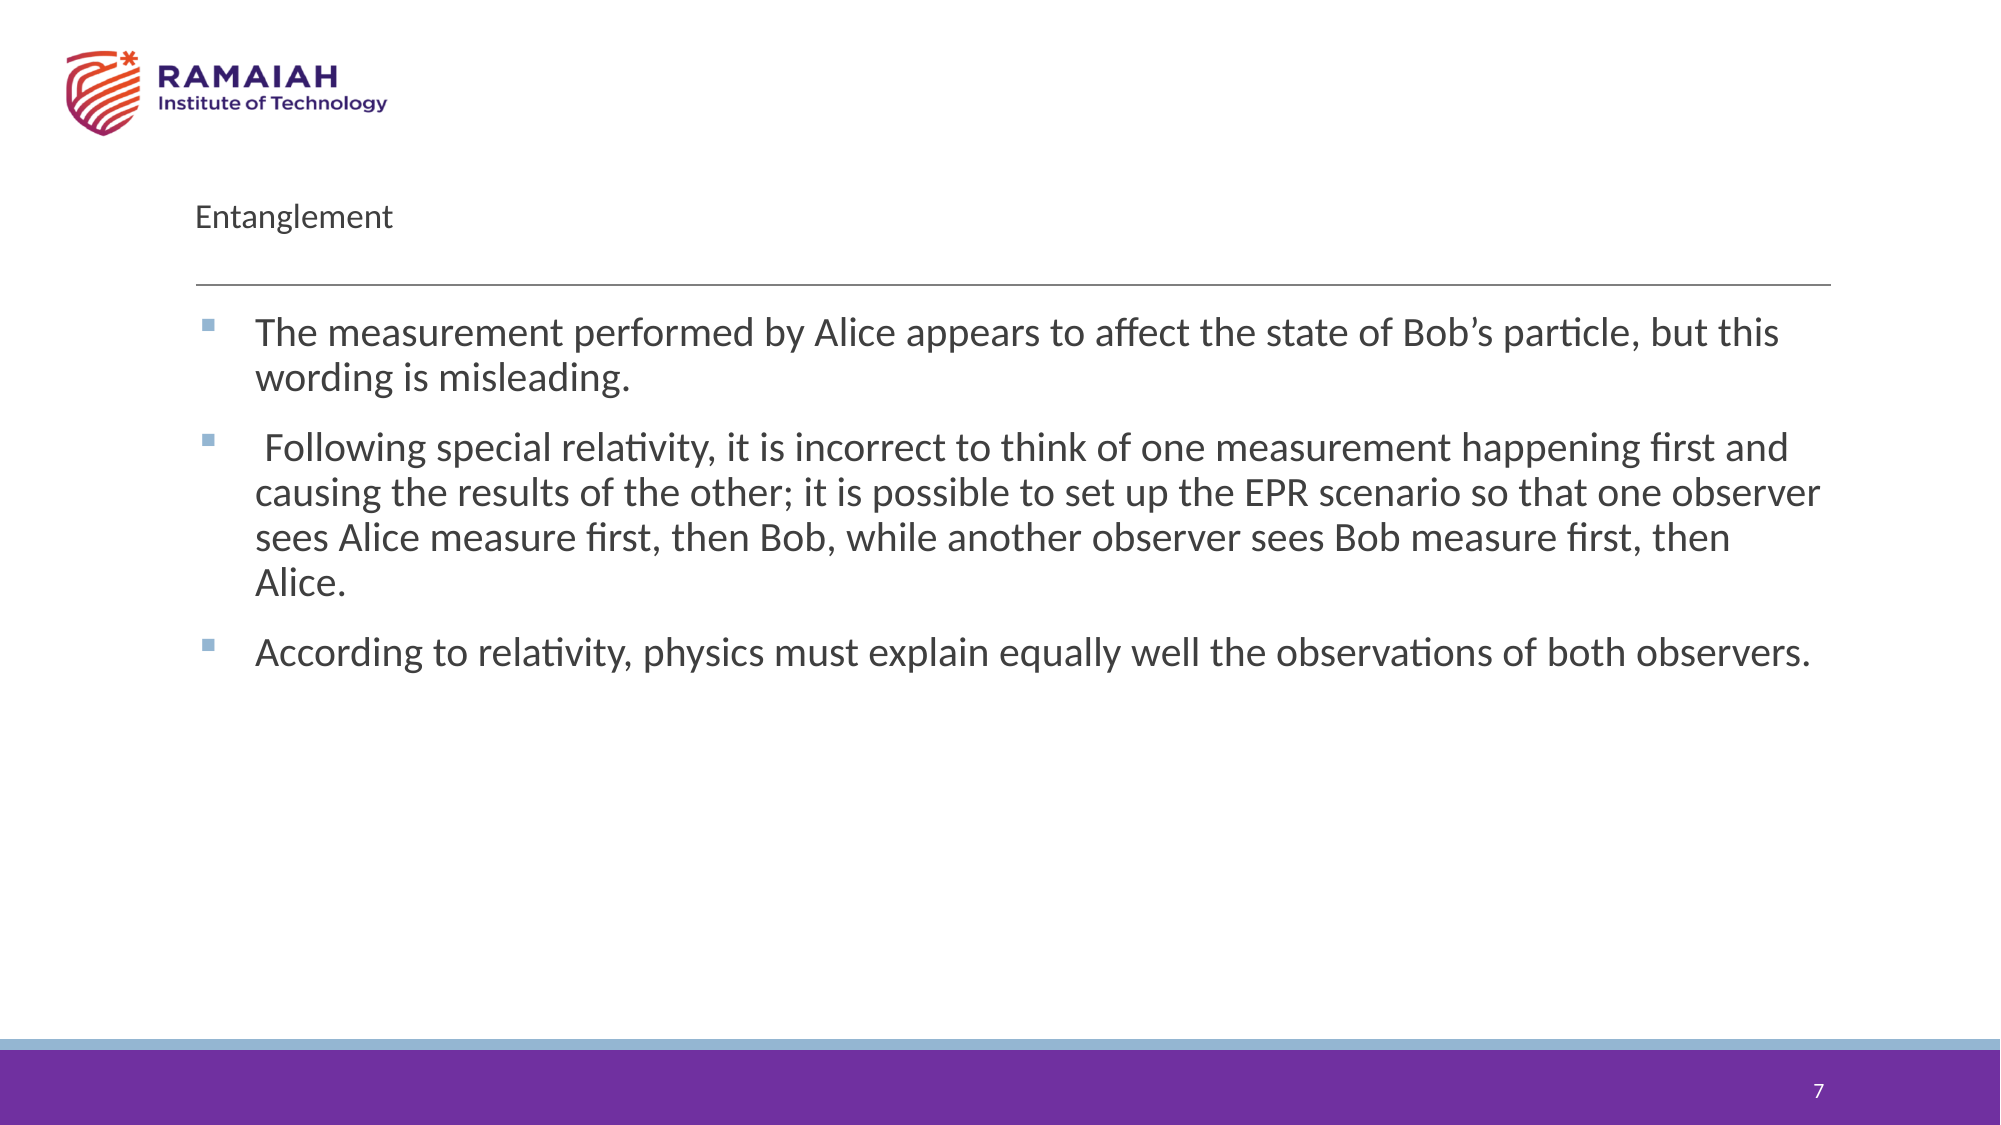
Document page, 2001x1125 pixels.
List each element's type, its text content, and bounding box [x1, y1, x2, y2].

picture [28, 5, 429, 166]
slide_number 7 [1624, 1059, 1840, 1120]
title Entanglement [180, 47, 1830, 285]
list The measurement performed by Alice appears to affect the state of Bob’s particle, but this wording is misleading. Following special relativity, it is incorrect to think of one measurement happening first and causing the results of the other; it is possible to set up the EPR scenario so that one observer sees Alice measure first, then Bob, while another observer sees Bob measure first, then Alice. According to relativity, physics must explain equally well the observations of both observers. [180, 302, 1830, 963]
